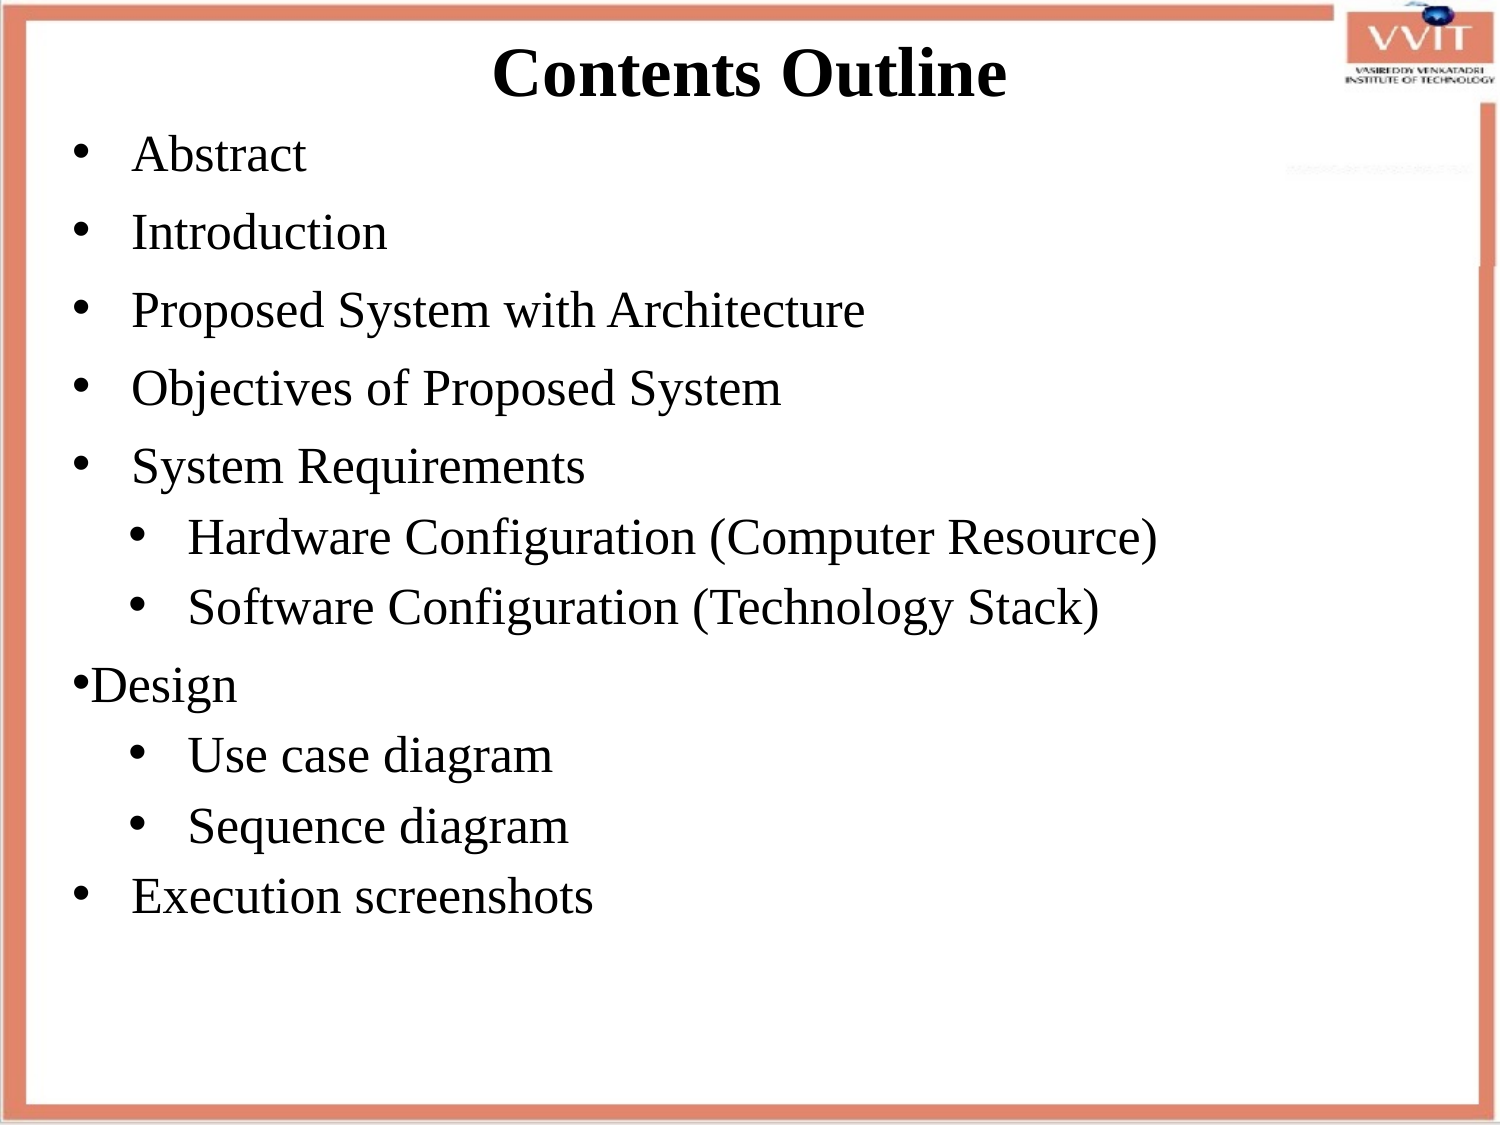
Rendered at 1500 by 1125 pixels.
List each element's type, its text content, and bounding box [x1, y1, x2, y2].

picture [0, 0, 1500, 1125]
title Contents Outline [103, 34, 1397, 111]
list Abstract Introduction Proposed System with Architecture Objectives of Proposed System System Requirements Hardware Configuration (Computer Resource) Software Configuration (Technology Stack) Design Use case diagram Sequence diagram Execution screenshots [57, 111, 1463, 1109]
